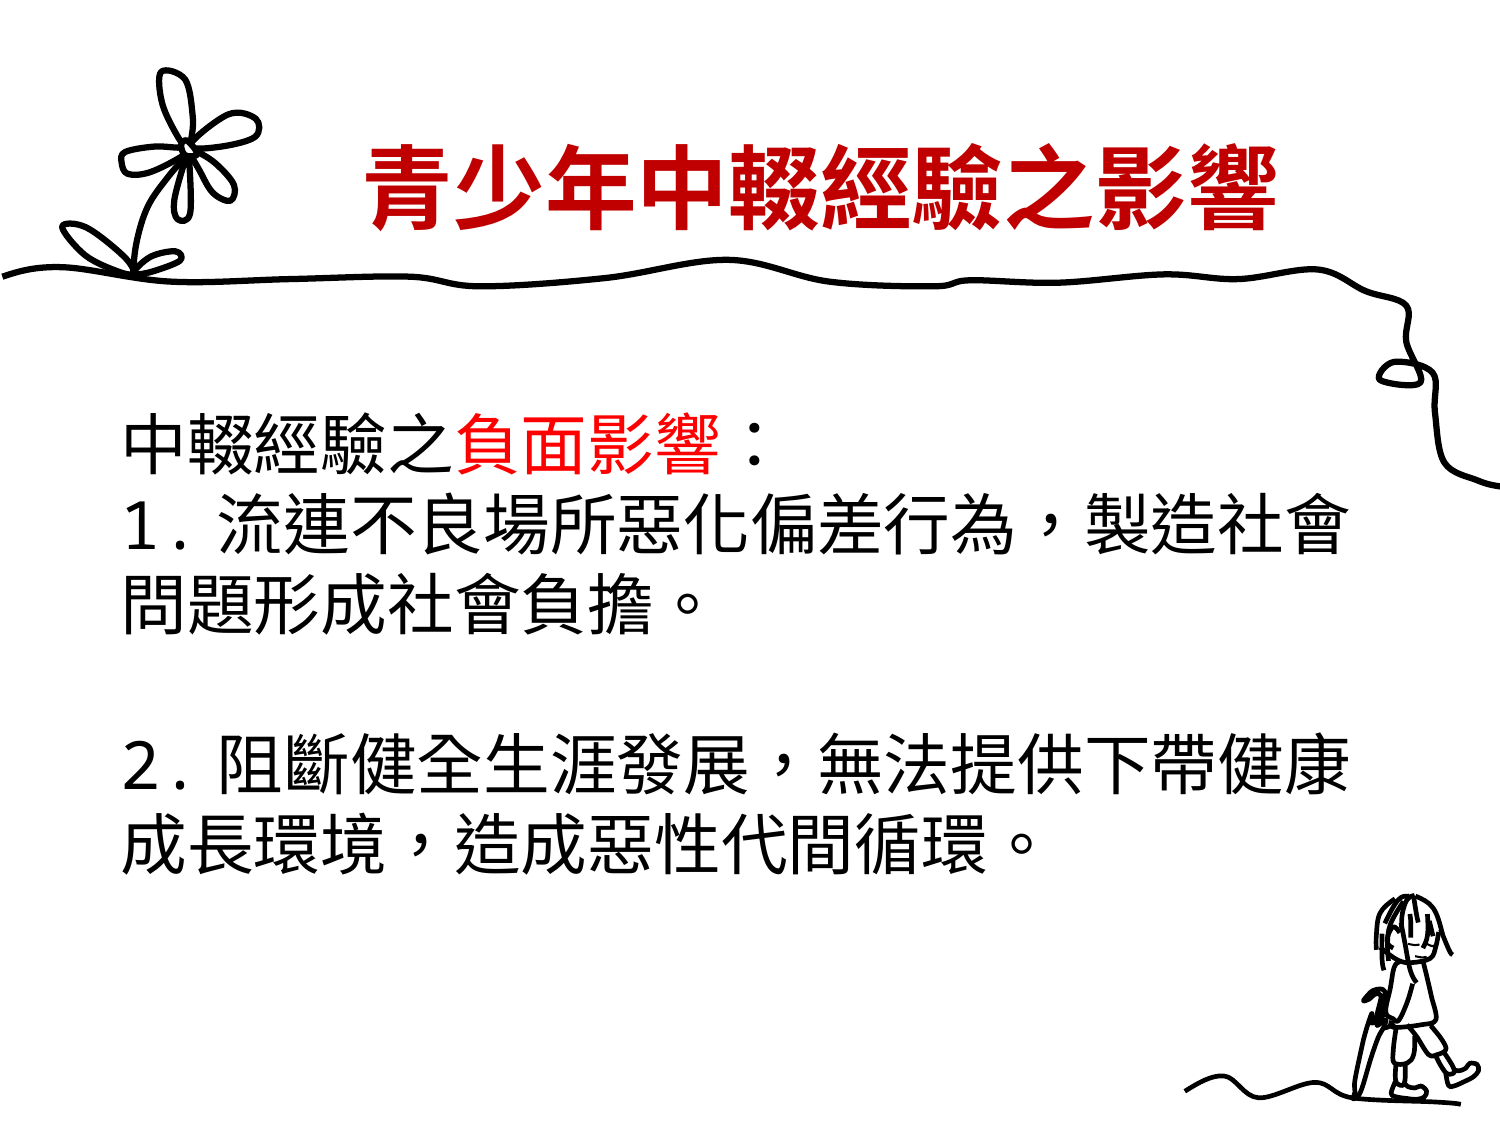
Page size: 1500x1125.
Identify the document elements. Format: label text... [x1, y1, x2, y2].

title 青少年中輟經驗之影響 [253, 90, 1388, 281]
text_box 中輟經驗之負面影響： 1.流連不良場所惡化偏差行為，製造社會問題形成社會負擔。 2.阻斷健全生涯發展，無法提供下帶健康成長環境，造成惡性代間循環。 [105, 395, 1385, 891]
